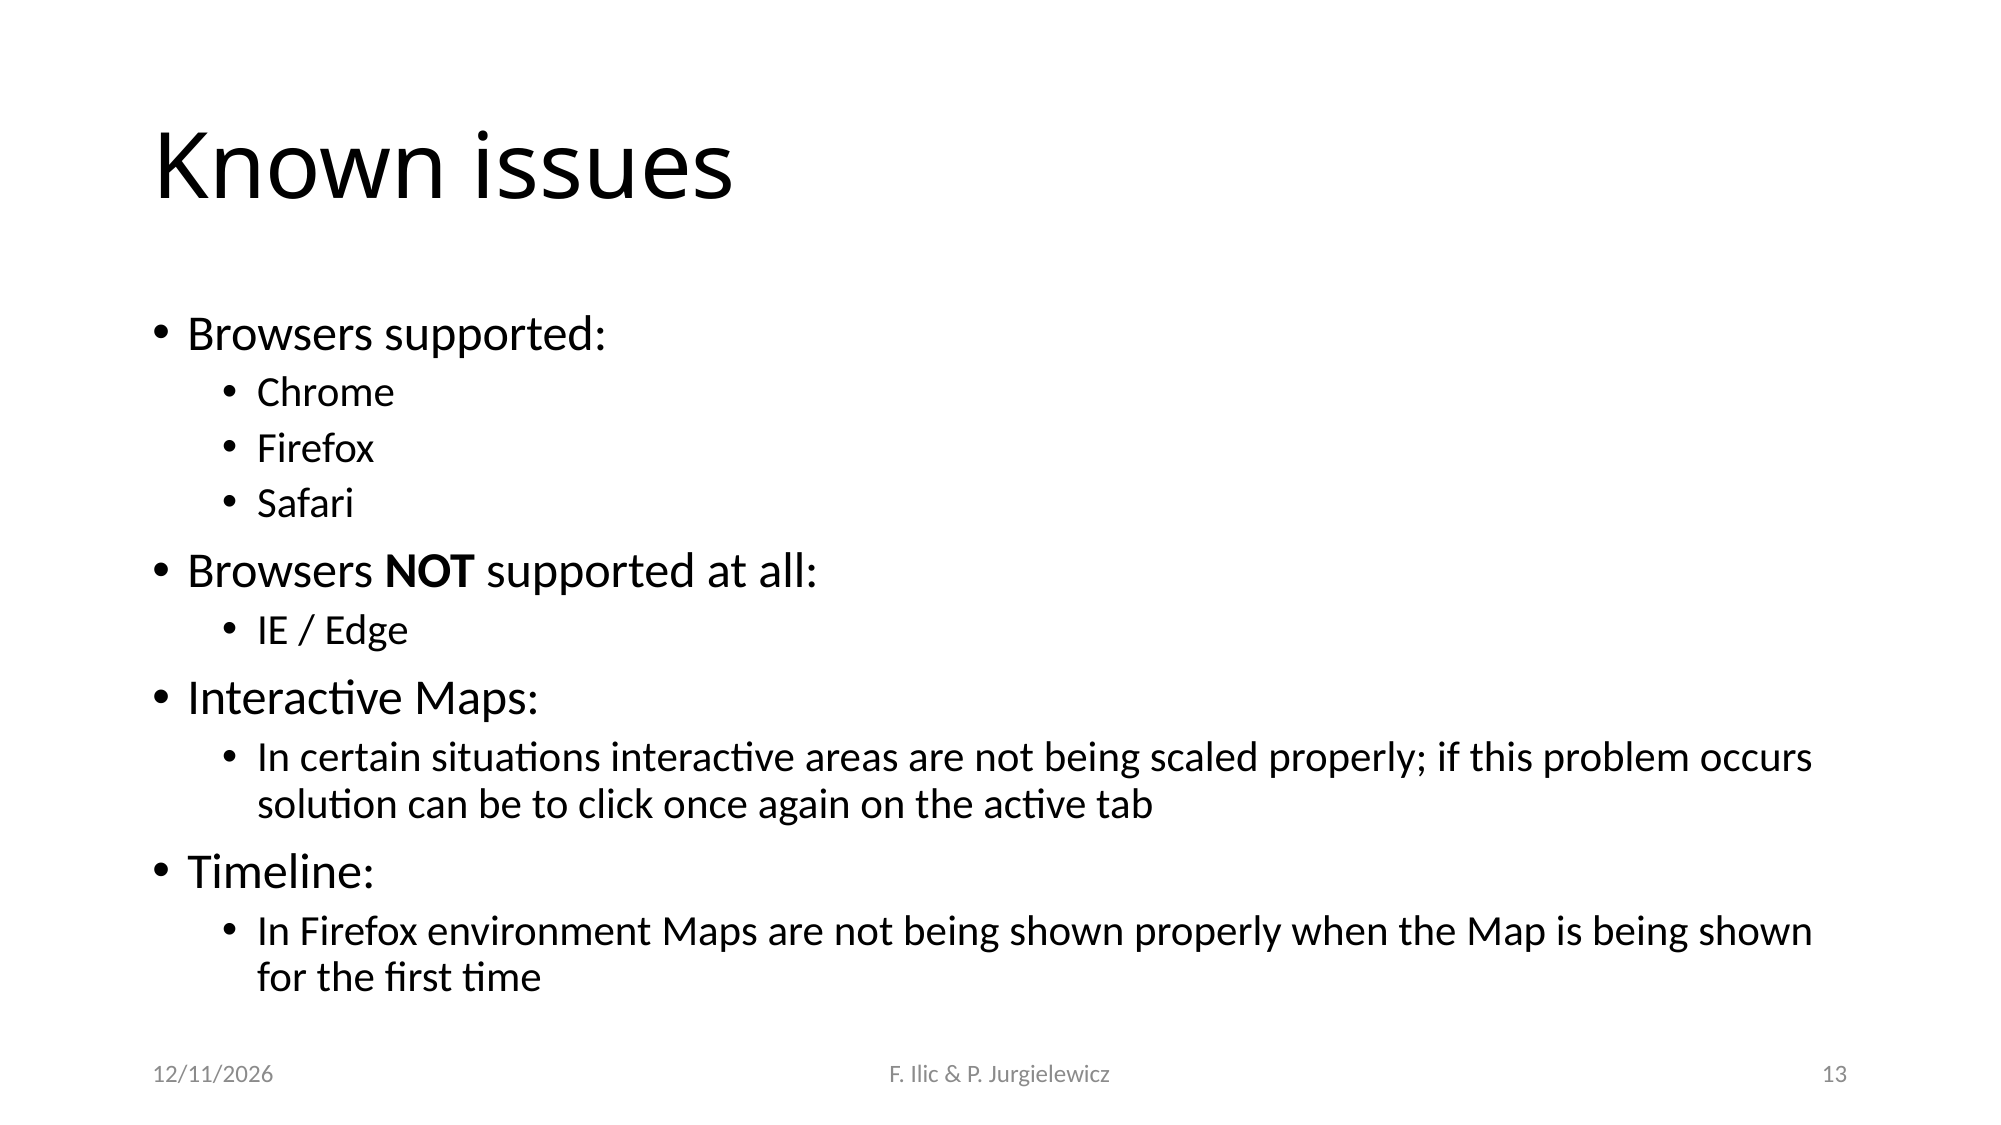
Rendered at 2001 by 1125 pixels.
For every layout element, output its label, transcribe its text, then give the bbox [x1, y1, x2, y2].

list Browsers supported: Chrome Firefox Safari Browsers NOT supported at all: IE / Edge Interactive Maps: In certain situations interactive areas are not being scaled properly; if this problem occurs solution can be to click once again on the active tab Timeline: In Firefox environment Maps are not being shown properly when the Map is being shown for the first time [137, 299, 1863, 1014]
footer F. Ilic & P. Jurgielewicz [662, 1042, 1338, 1103]
slide_number 13 [1412, 1042, 1863, 1103]
title Known issues [137, 59, 1863, 278]
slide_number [137, 1042, 588, 1103]
